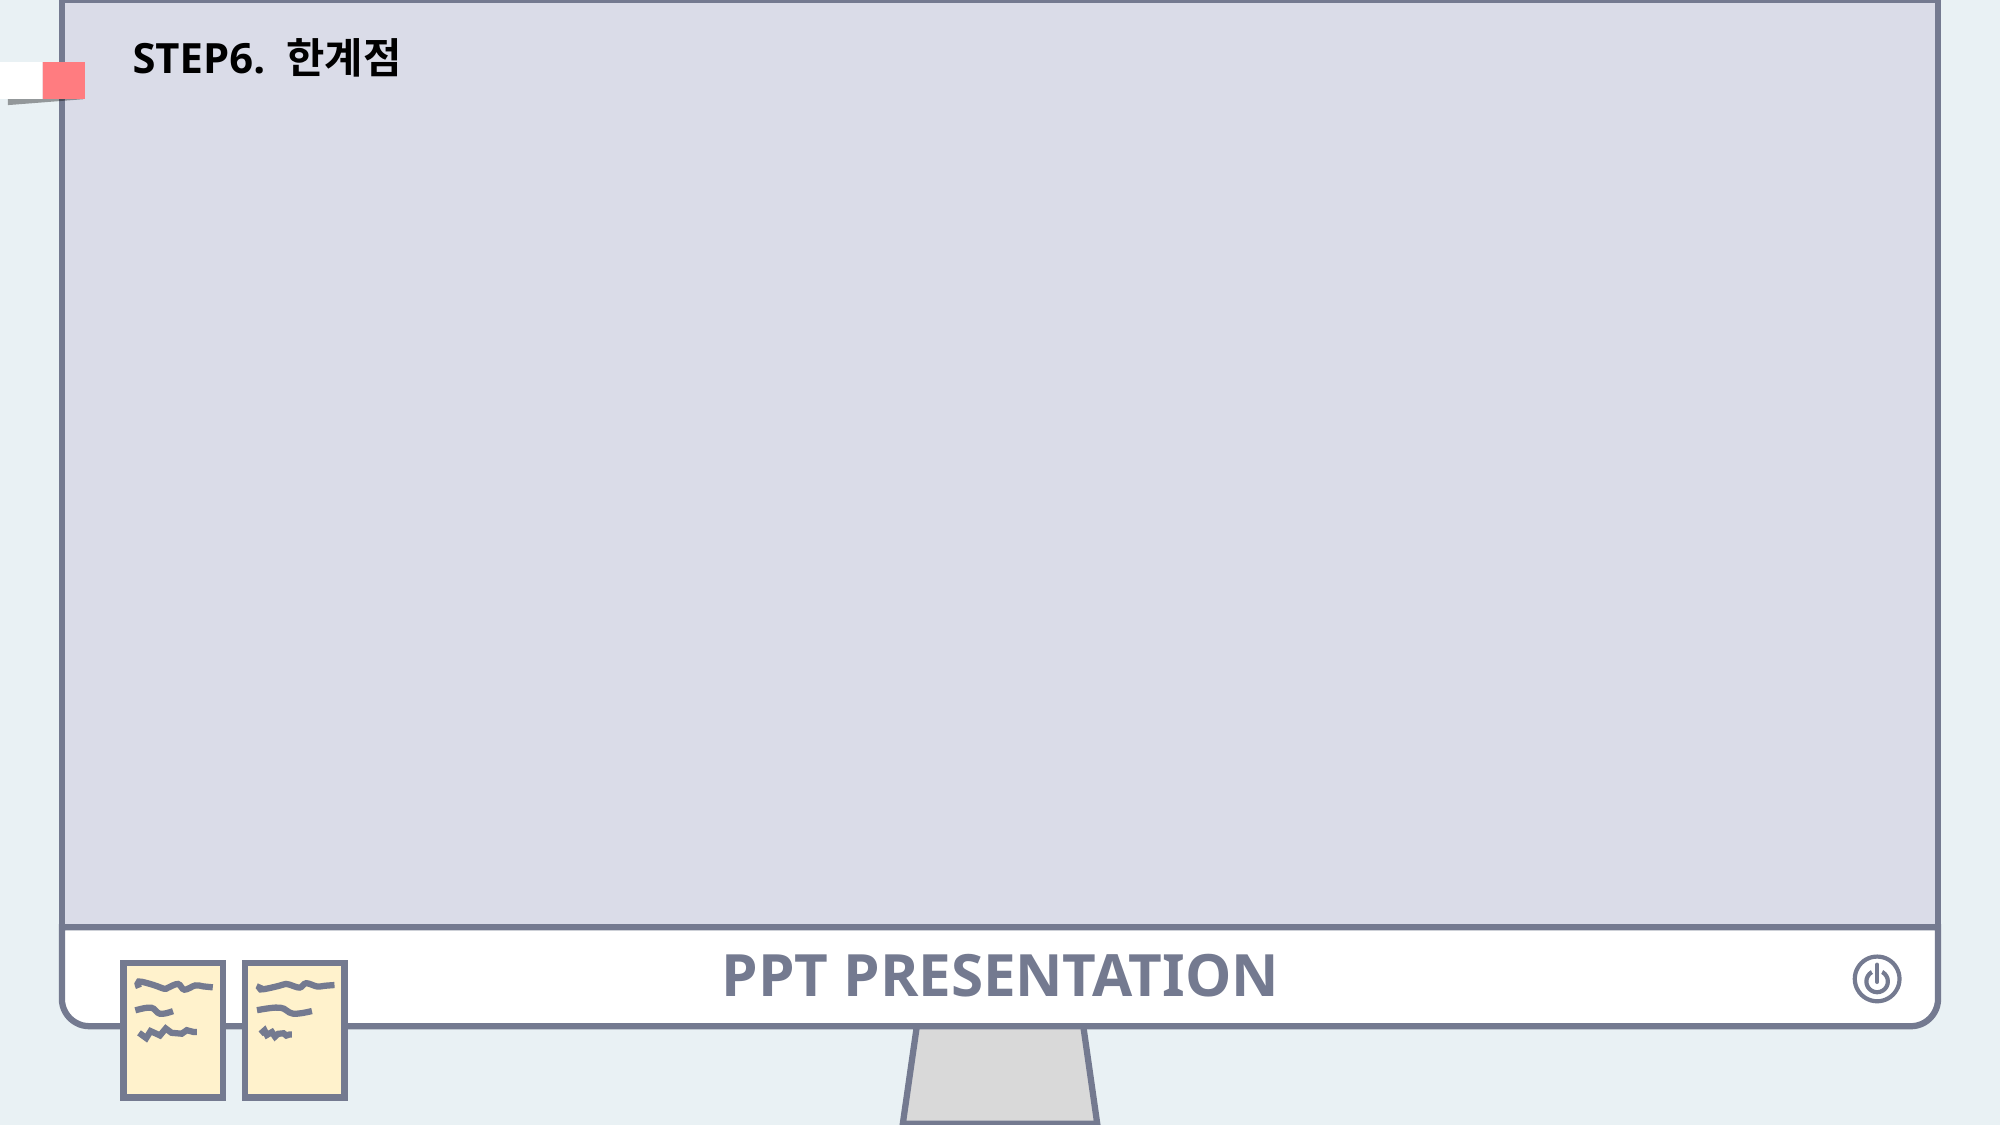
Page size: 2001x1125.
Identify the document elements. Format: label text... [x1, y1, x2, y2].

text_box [123, 962, 223, 1098]
text_box [901, 1028, 1099, 1125]
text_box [1854, 956, 1900, 1002]
text_box STEP6. 한계점 [117, 24, 1304, 89]
text_box [61, 0, 1939, 926]
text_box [245, 962, 345, 1098]
text_box PPT PRESENTATION [60, 926, 1940, 1028]
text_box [0, 62, 85, 106]
